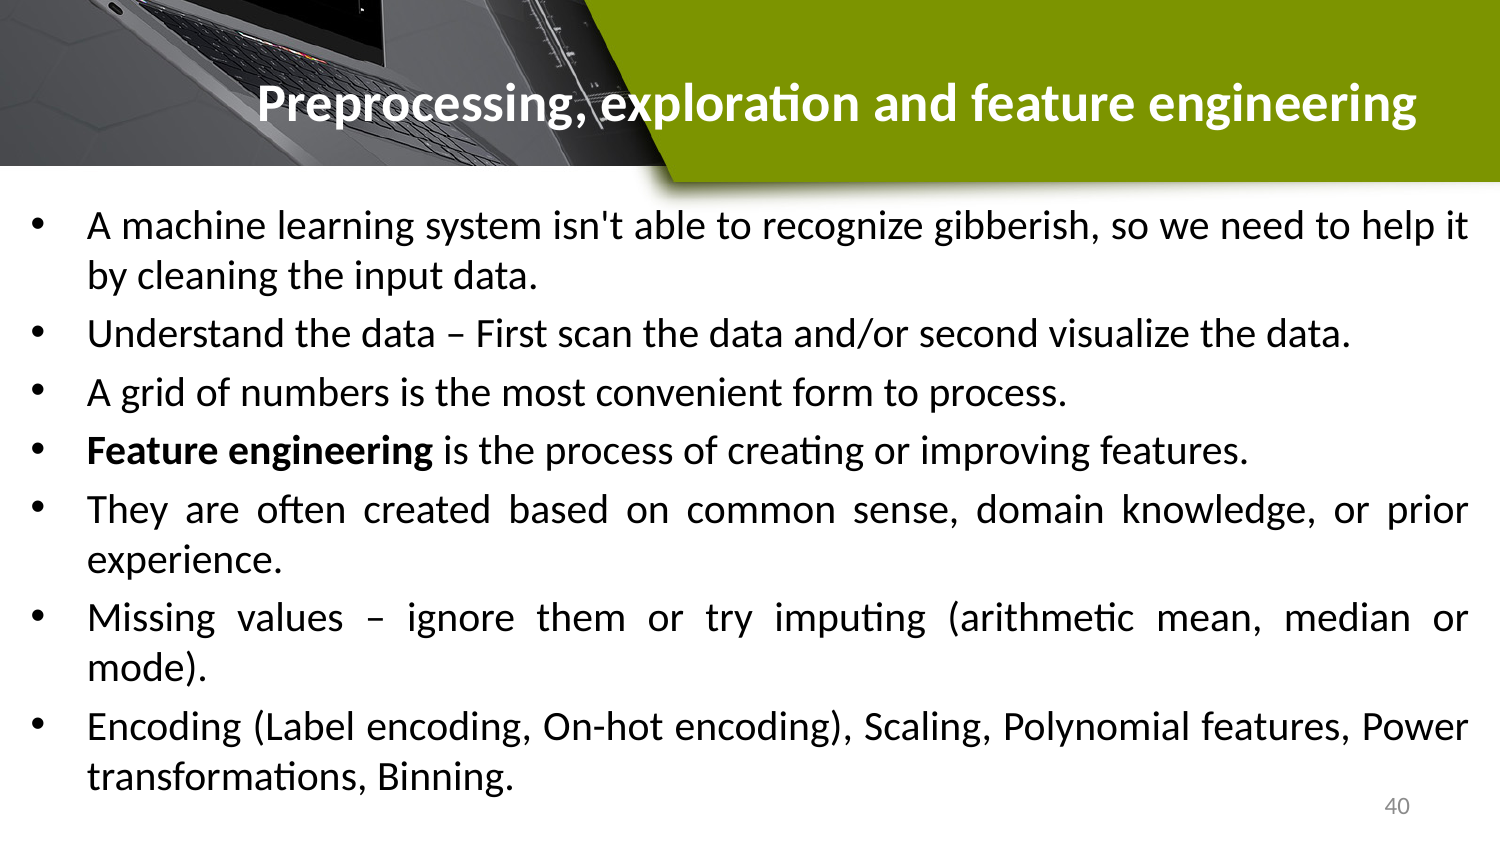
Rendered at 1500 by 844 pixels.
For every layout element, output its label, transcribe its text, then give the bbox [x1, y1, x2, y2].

title Preprocessing, exploration and feature engineering [79, 36, 1435, 162]
picture [0, 0, 1500, 844]
list A machine learning system isn't able to recognize gibberish, so we need to help it by cleaning the input data. Understand the data – First scan the data and/or second visualize the data. A grid of numbers is the most convenient form to process. Feature engineering is the process of creating or improving features. They are often created based on common sense, domain knowledge, or prior experience. Missing values – ignore them or try imputing (arithmetic mean, median or mode). Encoding (Label encoding, On-hot encoding), Scaling, Polynomial features, Power transformations, Binning. [15, 190, 1485, 827]
